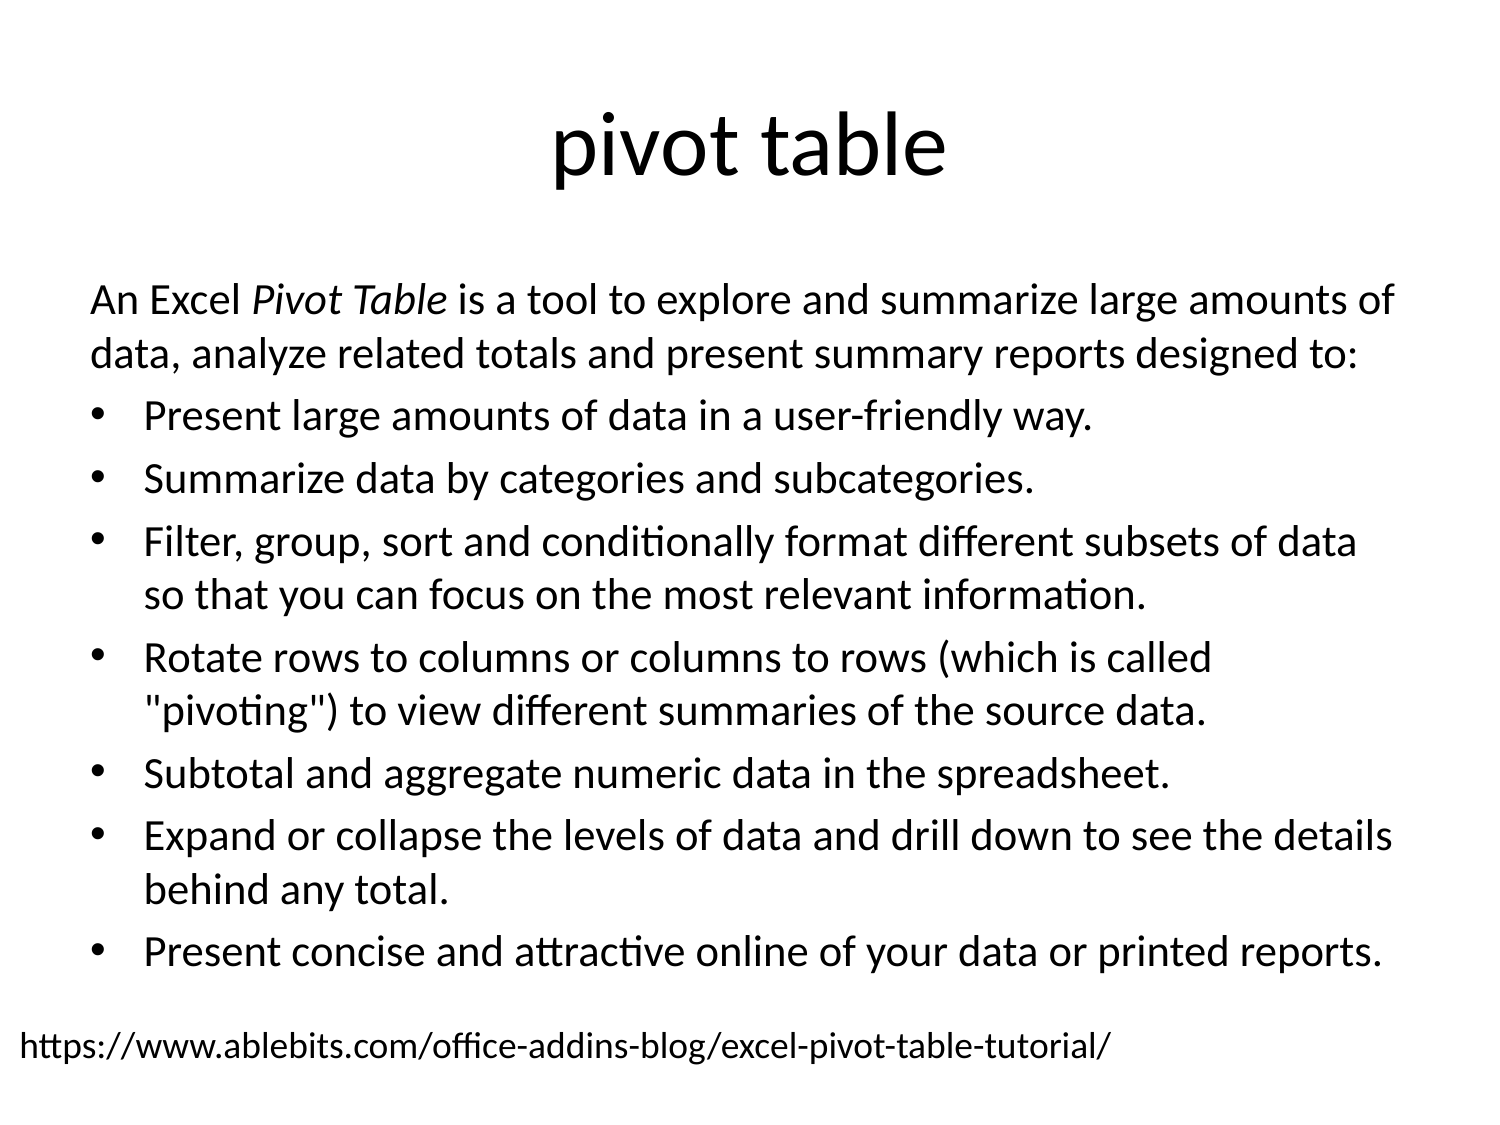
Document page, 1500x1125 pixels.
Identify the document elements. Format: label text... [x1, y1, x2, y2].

text_box https://www.ablebits.com/office-addins-blog/excel-pivot-table-tutorial/ [4, 1014, 1475, 1074]
title pivot table [75, 45, 1425, 233]
list An Excel Pivot Table is a tool to explore and summarize large amounts of data, analyze related totals and present summary reports designed to: Present large amounts of data in a user-friendly way. Summarize data by categories and subcategories. Filter, group, sort and conditionally format different subsets of data so that you can focus on the most relevant information. Rotate rows to columns or columns to rows (which is called "pivoting") to view different summaries of the source data. Subtotal and aggregate numeric data in the spreadsheet. Expand or collapse the levels of data and drill down to see the details behind any total. Present concise and attractive online of your data or printed reports. [75, 262, 1425, 1005]
